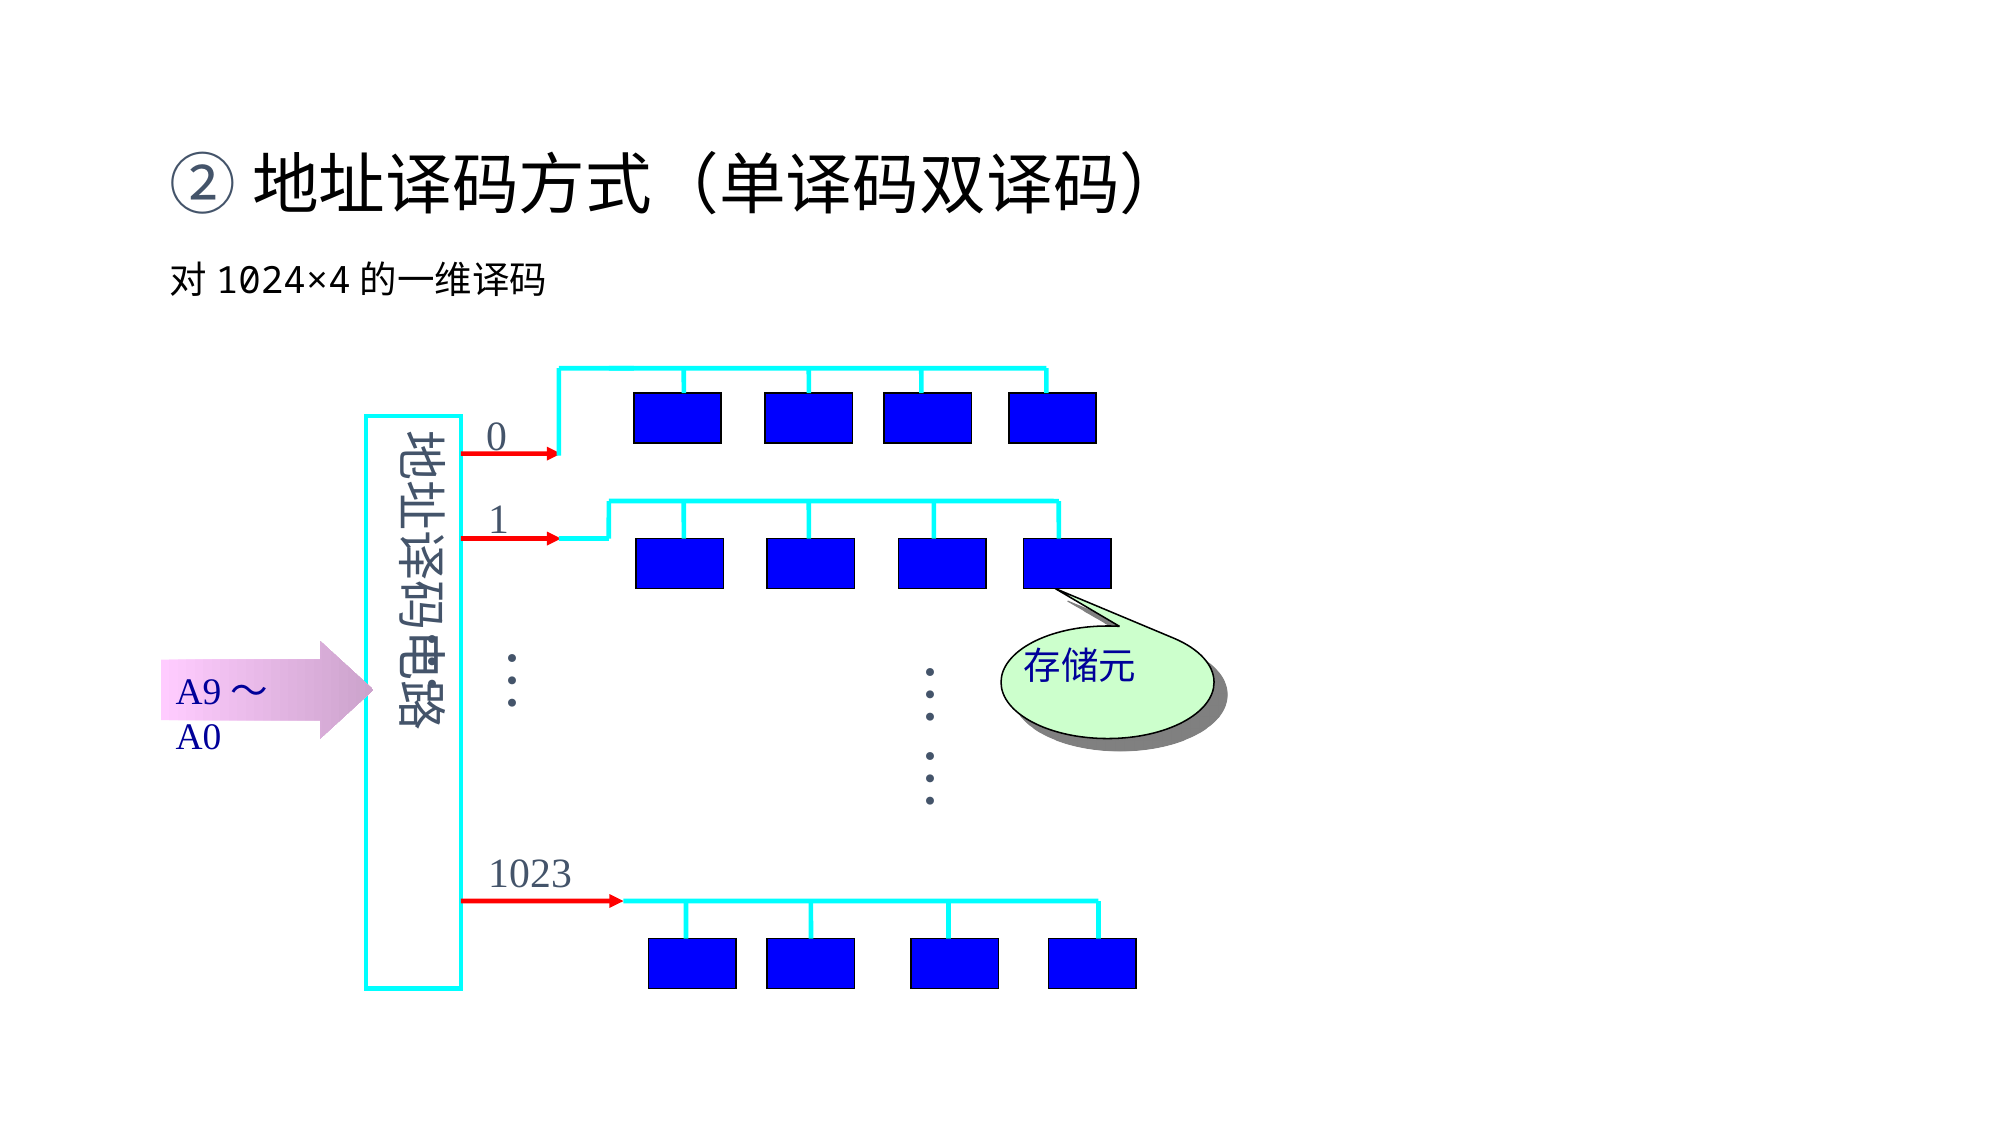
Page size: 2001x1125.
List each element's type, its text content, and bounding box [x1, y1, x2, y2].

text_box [154, 248, 1238, 989]
text_box ②地址译码方式（单译码双译码） [154, 134, 1275, 229]
